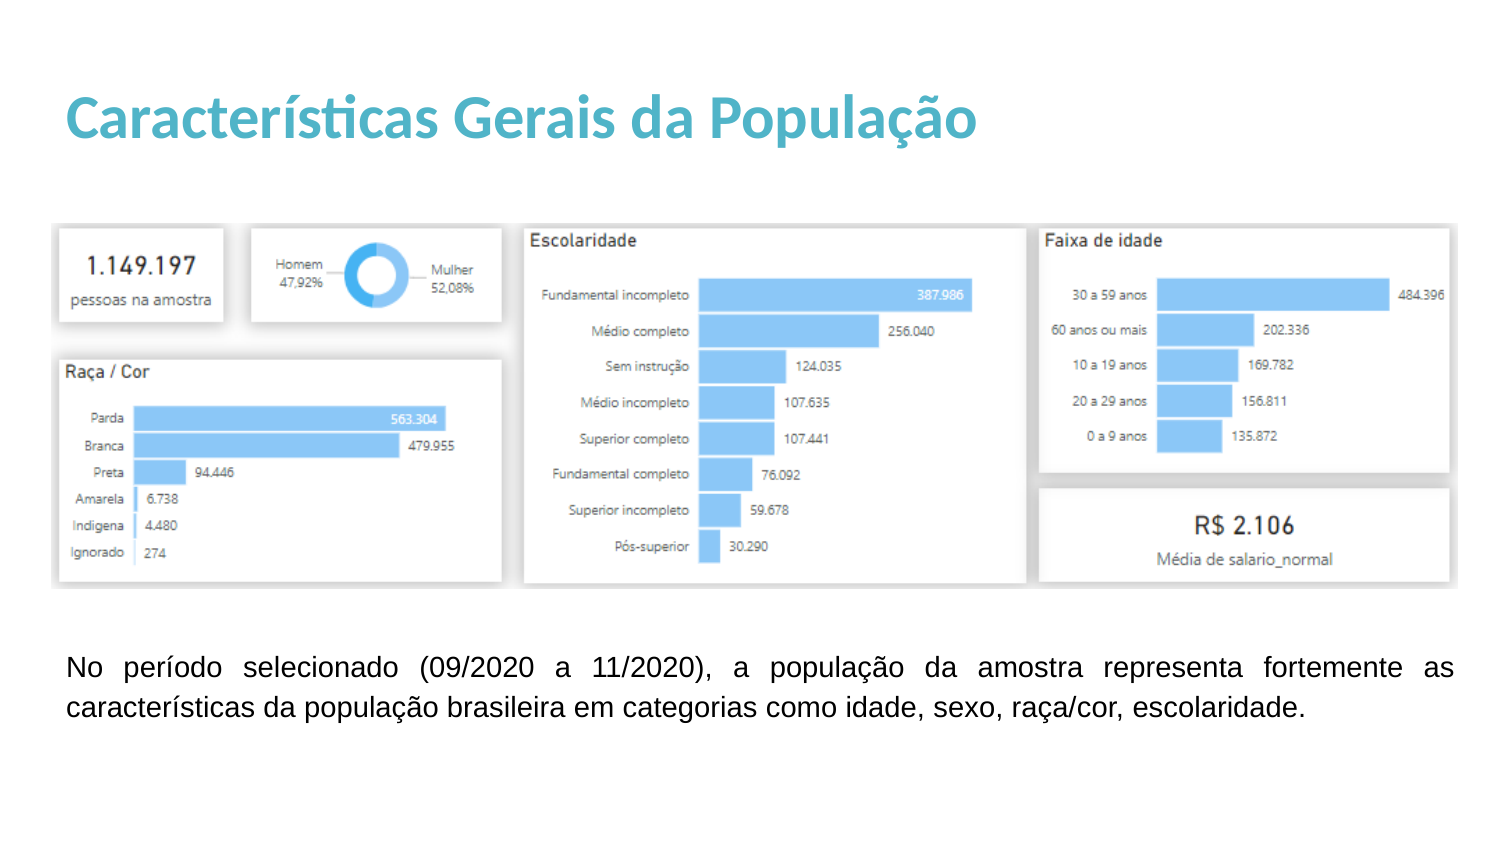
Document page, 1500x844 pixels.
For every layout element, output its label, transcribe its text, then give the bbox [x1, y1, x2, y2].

title Características Gerais da População [51, 72, 1449, 167]
text_box No período selecionado (09/2020 a 11/2020), a população da amostra representa fortemente as características da população brasileira em categorias como idade, sexo, raça/cor, escolaridade. [51, 635, 1472, 732]
picture [50, 223, 1458, 589]
